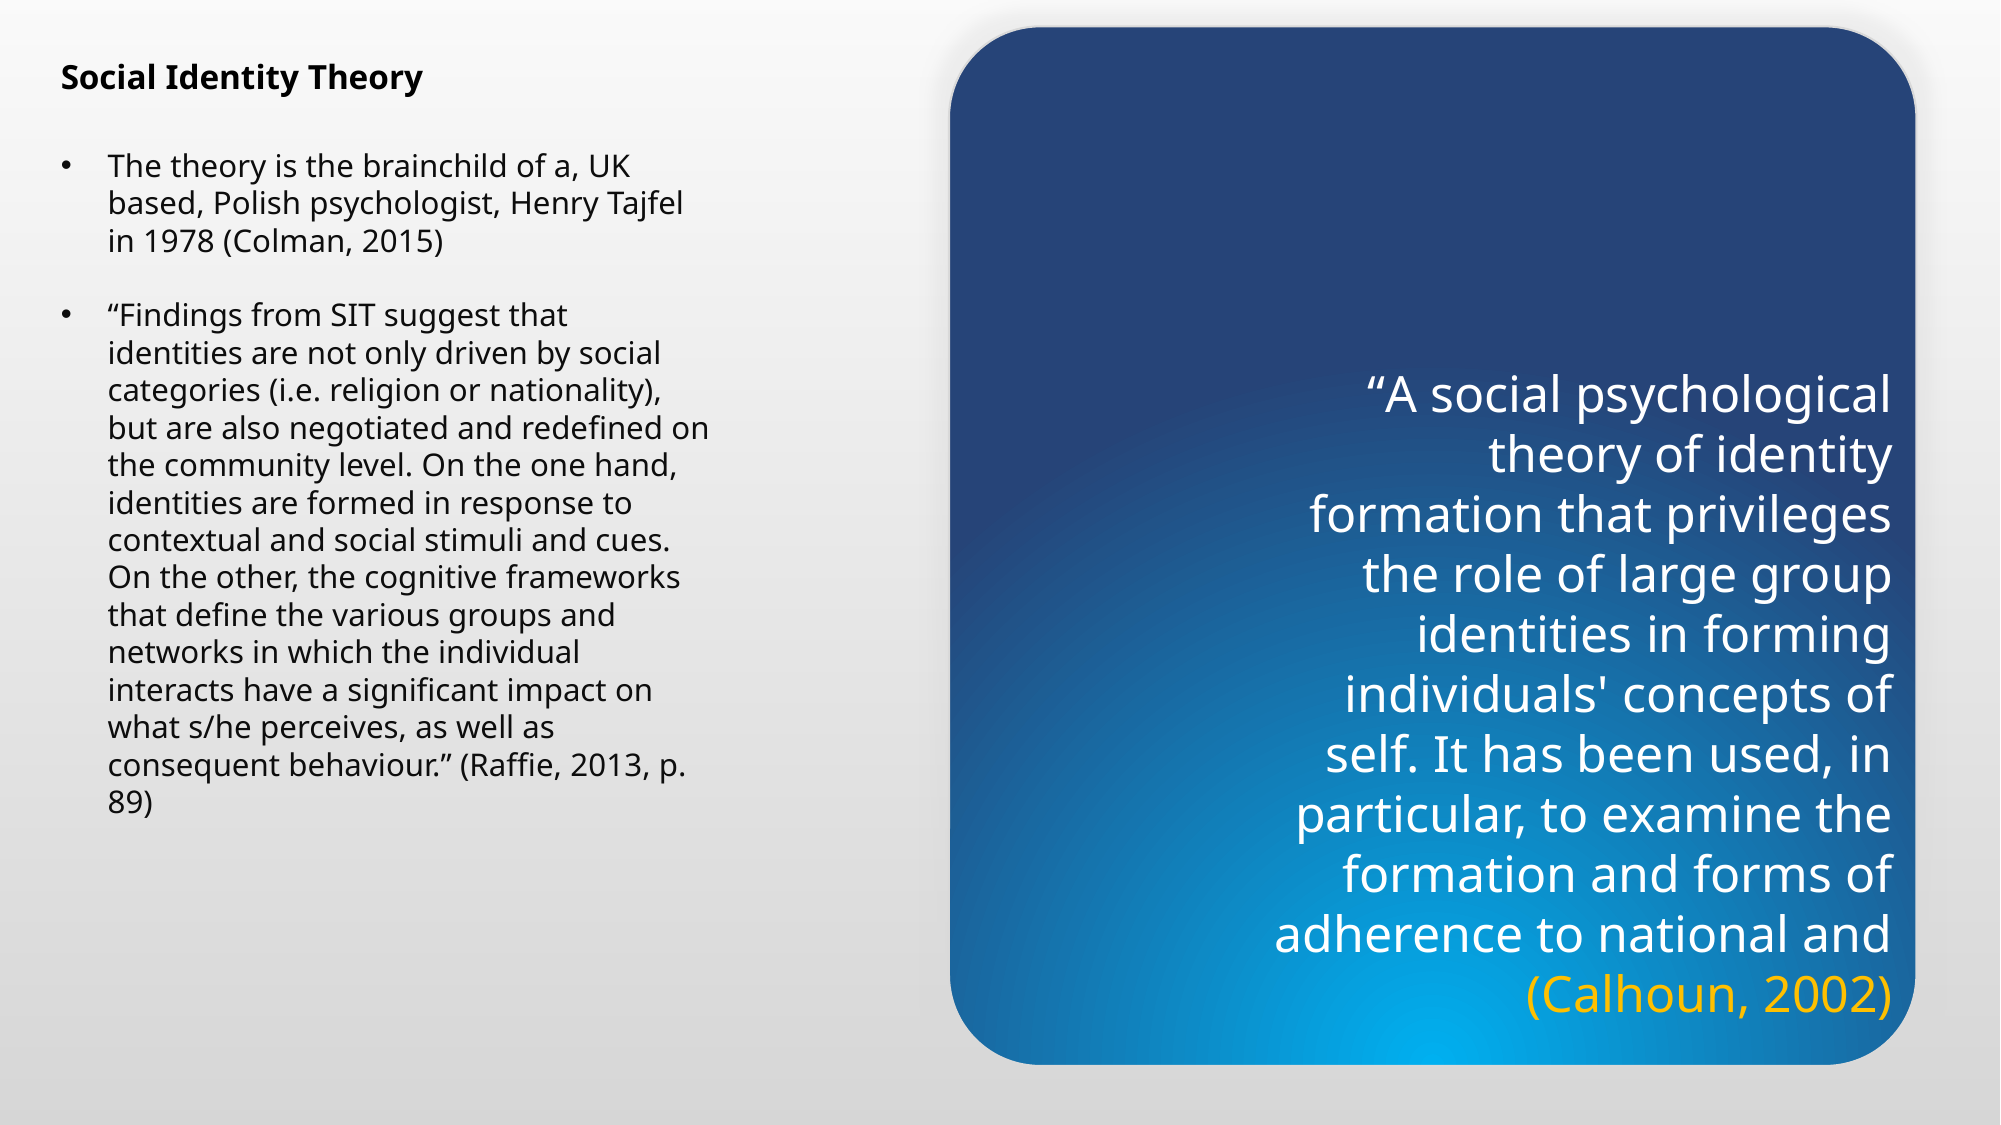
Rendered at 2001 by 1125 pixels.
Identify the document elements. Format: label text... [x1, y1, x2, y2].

text_box Social Identity Theory [45, 44, 1510, 113]
text_box [947, 25, 1918, 1067]
text_box The theory is the brainchild of a, UK based, Polish psychologist, Henry Tajfel in 1978 (Colman, 2015) “Findings from SIT suggest that identities are not only driven by social categories (i.e. religion or nationality), but are also negotiated and redefined on the community level. On the one hand, identities are formed in response to contextual and social stimuli and cues. On the other, the cognitive frameworks that define the various groups and networks in which the individual interacts have a significant impact on what s/he perceives, as well as consequent behaviour.” (Raffie, 2013, p. 89) [45, 138, 728, 954]
text_box “A social psychological theory of identity formation that privileges the role of large group identities in forming individuals' concepts of self. It has been used, in particular, to examine the formation and forms of adherence to national and (Calhoun, 2002) [1226, 345, 1908, 1030]
